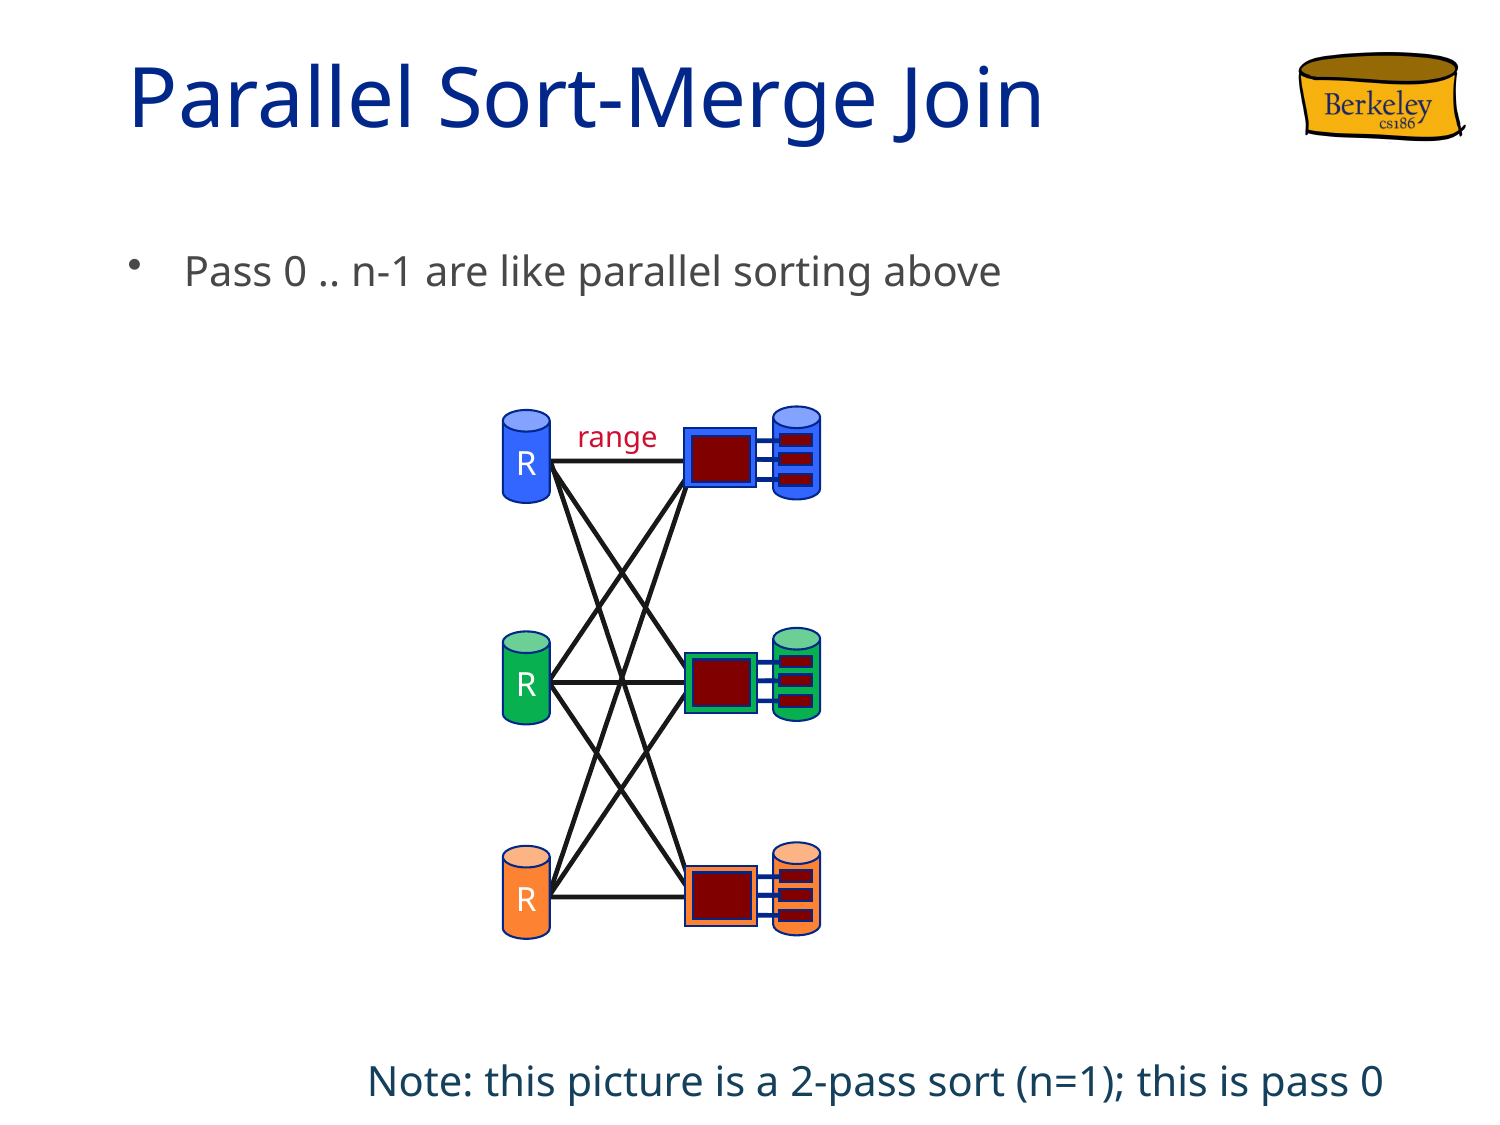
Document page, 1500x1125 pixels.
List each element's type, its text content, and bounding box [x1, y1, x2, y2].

text_box [779, 909, 812, 922]
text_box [684, 653, 757, 714]
text_box [773, 406, 821, 500]
text_box [779, 473, 812, 486]
text_box Note: this picture is a 2-pass sort (n=1); this is pass 0 [352, 1047, 1400, 1112]
text_box [779, 655, 813, 668]
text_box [685, 865, 758, 927]
title Parallel Sort-Merge Join [112, 0, 1388, 188]
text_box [684, 427, 757, 488]
picture [1388, 50, 1466, 143]
text_box [779, 889, 812, 901]
text_box R [502, 409, 550, 503]
text_box [773, 627, 821, 721]
text_box R [502, 631, 550, 725]
text_box [779, 695, 812, 707]
text_box [773, 842, 821, 936]
text_box [779, 674, 812, 687]
text_box range [562, 411, 673, 462]
list Pass 0 .. n-1 are like parallel sorting above [112, 237, 1021, 1075]
text_box [779, 434, 813, 446]
text_box R [502, 845, 550, 939]
text_box [779, 870, 813, 882]
text_box [779, 453, 812, 465]
